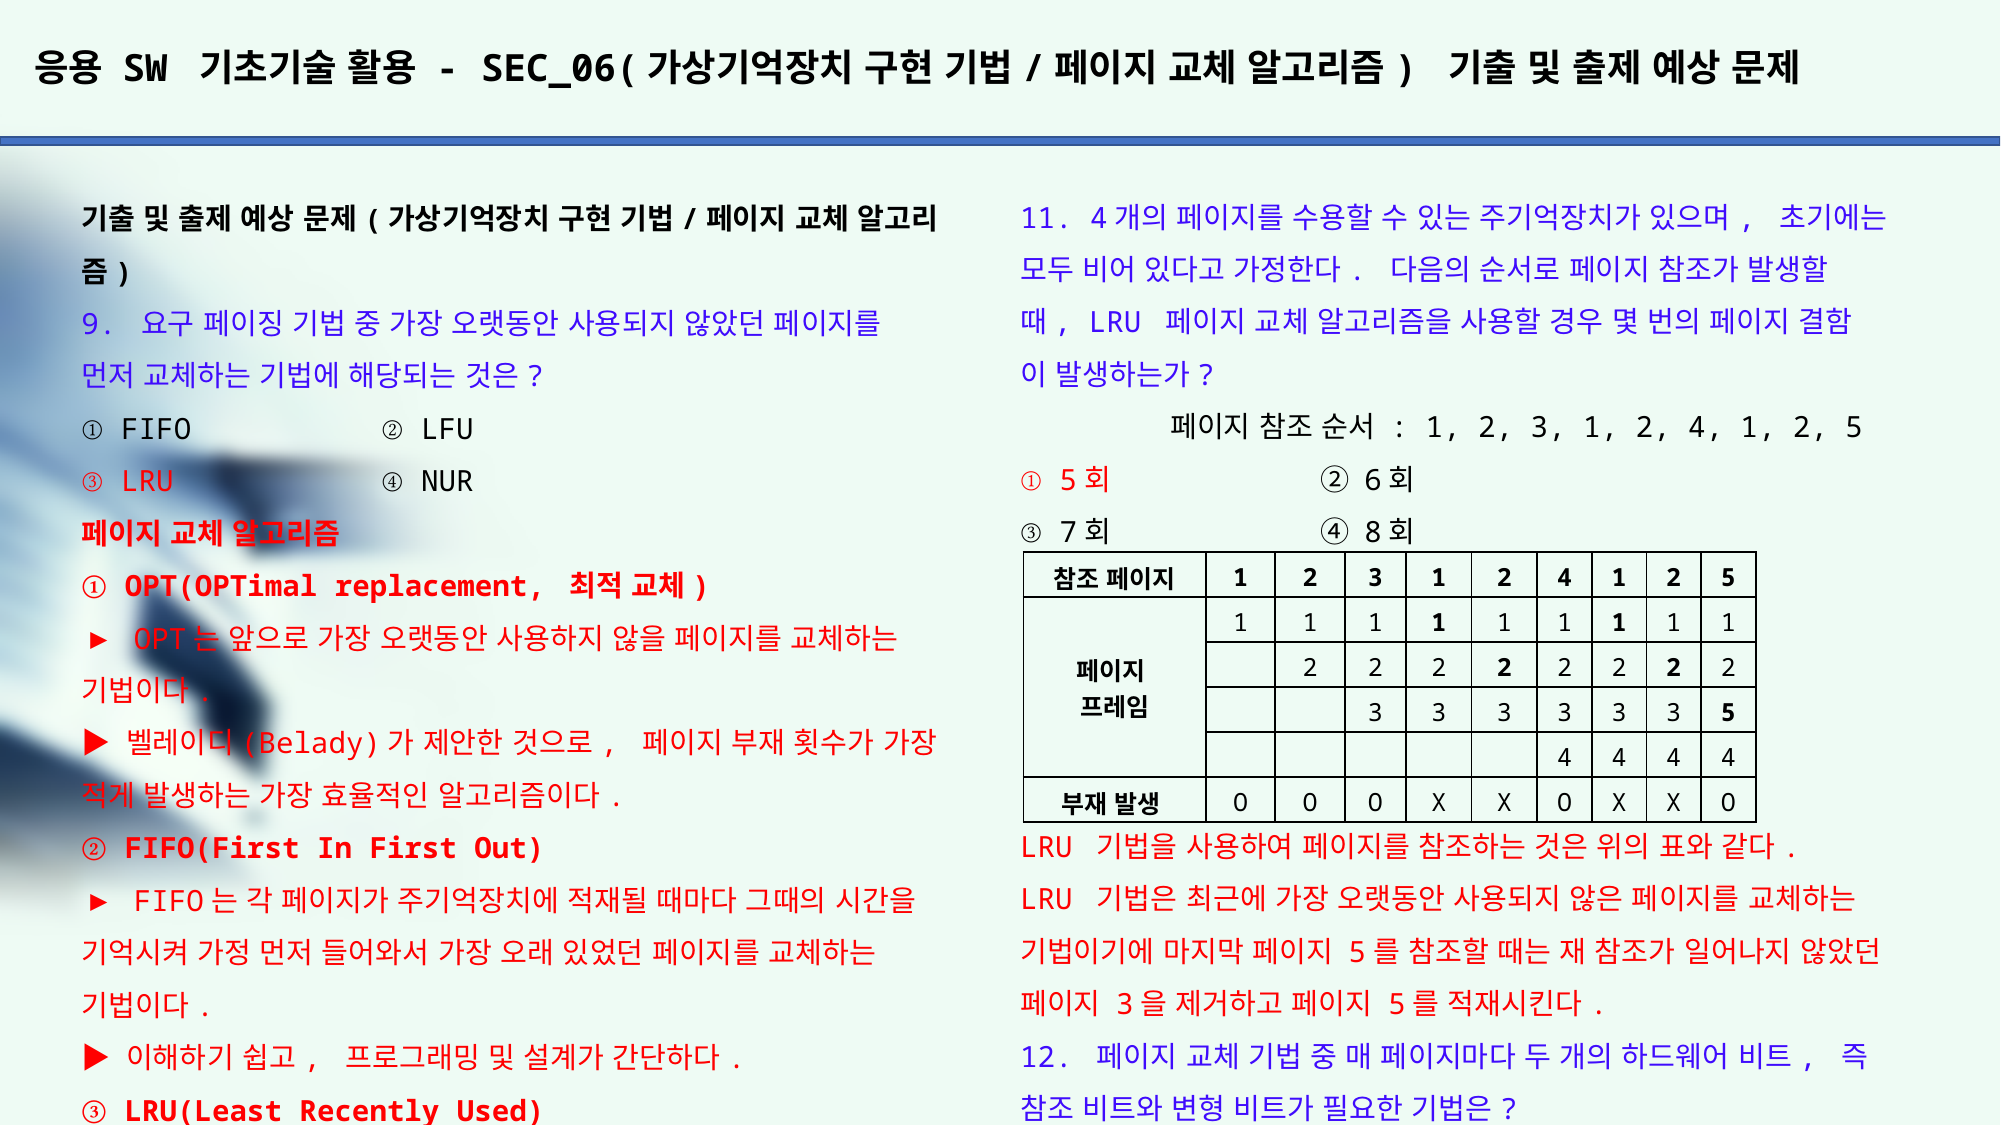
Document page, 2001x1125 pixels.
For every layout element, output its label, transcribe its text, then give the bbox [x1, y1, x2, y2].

table_cell 1 [1647, 598, 1700, 641]
table_cell X [1647, 778, 1700, 821]
table_cell 2 [1407, 643, 1471, 686]
table_cell O [1276, 778, 1344, 821]
table_cell 1 [1472, 598, 1536, 641]
table_cell [1276, 688, 1344, 731]
table_cell 부재 발생 [1024, 778, 1205, 821]
table_header 4 [1538, 553, 1591, 596]
table_cell [1472, 733, 1536, 776]
table_cell 2 [1702, 643, 1755, 686]
table_header 2 [1472, 553, 1536, 596]
table_header 2 [1647, 553, 1700, 596]
table_cell [1207, 688, 1274, 731]
picture [0, 146, 2000, 1125]
table_header 참조 페이지 [1024, 553, 1205, 596]
table_cell 3 [1407, 688, 1471, 731]
table_cell [1276, 733, 1344, 776]
table_cell 3 [1472, 688, 1536, 731]
table_cell X [1593, 778, 1646, 821]
table_header 3 [1346, 553, 1405, 596]
table_cell [1207, 733, 1274, 776]
picture [0, 0, 2000, 136]
title 응용 SW 기초기술 활용 - SEC_06(가상기억장치 구현 기법/페이지 교체 알고리즘) 기출 및 출제 예상 문제 [19, 14, 1993, 126]
table_header 1 [1407, 553, 1471, 596]
table_cell 2 [1276, 643, 1344, 686]
table_cell X [1407, 778, 1471, 821]
table_cell 1 [1702, 598, 1755, 641]
table_cell [1207, 643, 1274, 686]
table_cell 4 [1538, 733, 1591, 776]
table_cell 1 [1276, 598, 1344, 641]
table_cell [1346, 733, 1405, 776]
table_cell 2 [1593, 643, 1646, 686]
table_cell 1 [1207, 598, 1274, 641]
table_cell 3 [1593, 688, 1646, 731]
table_cell 4 [1647, 733, 1700, 776]
table_cell 2 [1647, 643, 1700, 686]
table_cell 2 [1346, 643, 1405, 686]
table_cell 1 [1593, 598, 1646, 641]
table_cell 1 [1538, 598, 1591, 641]
table_cell 4 [1593, 733, 1646, 776]
table_cell 1 [1346, 598, 1405, 641]
table_header 5 [1702, 553, 1755, 596]
table_cell 3 [1647, 688, 1700, 731]
table_cell 4 [1702, 733, 1755, 776]
table_cell [1407, 733, 1471, 776]
table_header 2 [1276, 553, 1344, 596]
text_box 11. 4개의 페이지를 수용할 수 있는 주기억장치가 있으며, 초기에는 모두 비어 있다고 가정한다. 다음의 순서로 페이지 참조가 발생할 때, LRU 페이지 교체 알고리즘을 사용할 경우 몇 번의 페이지 결함 이 발생하는가? 페이지 참조 순서 : 1, 2, 3, 1, 2, 4, 1, 2, 5 ① 5회 ② 6회 ③ 7회 ④ 8회 LRU 기법을 사용하여 페이지를 참조하는 것은 위의 표와 같다. LRU 기법은 최근에 가장 오랫동안 사용되지 않은 페이지를 교체하는 기법이기에 마지막 페이지 5를 참조할 때는 재 참조가 일어나지 않았던 페이지 3을 제거하고 페이지 5를 적재시킨다. 12. 페이지 교체 기법 중 매 페이지마다 두 개의 하드웨어 비트, 즉 참조 비트와 변형 비트가 필요한 기법은? ① FIFO ② LRU ③ LFU ④ NUR NUR(Not Used Recently) ▶ NUR은 LRU와 비슷한 알고리즘으로, 최근에 사용하지 않은 페이지를 교체하는 기법이다. ▶최근에 사용되지 않은 페이지는 향후에도 사용되지 않을 가능성 이 높다는 것을 전제로 하여, LRU에서 나타나는 시간적인 오버헤드를 줄일 수 있다. ▶ 최근의 사용 여부를 확인하기 위해서 각 페이지마다 두 개의 비트, 즉 참조 비트(Reference Bit)와 변형 비트(Modified Bit, Dirty Bit)가 사용된다. ▶ 참조 비트와 변형 비트의 값에 따라서 교체될 페이지의 순서가 결정된다. [1005, 174, 2000, 1125]
table_cell X [1472, 778, 1536, 821]
table_cell 3 [1538, 688, 1591, 731]
table_cell O [1207, 778, 1274, 821]
table_cell 3 [1346, 688, 1405, 731]
table_cell O [1702, 778, 1755, 821]
text_box 기출 및 출제 예상 문제(가상기억장치 구현 기법/페이지 교체 알고리즘) 9. 요구 페이징 기법 중 가장 오랫동안 사용되지 않았던 페이지를 먼저 교체하는 기법에 해당되는 것은? ① FIFO ② LFU ③ LRU ④ NUR 페이지 교체 알고리즘 ① OPT(OPTimal replacement, 최적 교체) ▶ OPT는 앞으로 가장 오랫동안 사용하지 않을 페이지를 교체하는 기법이다. ▶ 벨레이디(Belady)가 제안한 것으로, 페이지 부재 횟수가 가장 적게 발생하는 가장 효율적인 알고리즘이다. ② FIFO(First In First Out) ▶ FIFO는 각 페이지가 주기억장치에 적재될 때마다 그때의 시간을 기억시켜 가정 먼저 들어와서 가장 오래 있었던 페이지를 교체하는 기법이다. ▶ 이해하기 쉽고, 프로그래밍 및 설계가 간단하다. ③ LRU(Least Recently Used) ▶ LRU는 최근에 가장 오랫동안 사용하지 않은 페이지를 교체하는 기법이다. ▶ 각 페이지마다 계수기(Counter)나 스택(Stack)을 두어 현 시점 에서 가장 오랫동안 사용하지 않은 즉, 가장 오래 전에 사용된 페이지를 교체한다. ④ LFU(Least Frequently Used) ▶ LFU는 사용 빈도가 가장 적은 페이지를 교체하는 기법이다. ▶ 활발하게 사용되는 페이지는 사용 횟수가 많이 교체되지 않고 사용된다. ⑤ NUR(Not Used Recently) ▶ NUR은 LRU와 비슷한 알고리즘으로, 최근에 사용하지 않은 페이지를 교체하는 기법이다. ▶최근에 사용되지 않은 페이지는 향후에도 사용되지 않을 가능성 이 높다는 것을 전제로 하여, LRU에서 나타나는 시간적인 오버헤드를 줄일 수 있다. ▶ 최근의 사용 여부를 확인하기 위해서 각 페이지마다 두 개의 비트, 즉 참조 비트(Reference Bit)와 변형 비트(Modified Bit, Dirty Bit)가 사용된다. ▶ 참조 비트와 변형 비트의 값에 따라서 교체될 페이지의 순서가 결정된다. ⑥ SCR(Second Chance Replacement, 2차 기회 교체) ▶ SCR은 가장 오랫동안 주기억장치에 있던 페이지 중 자주 사용되는 페이지의 교체를 방지하기 위한 것으로, FIFO 기법의 단점을 보완하는 기법이다. 10. 4개의 페이지를 수용할 수 있는 주기억장치가 있으며, 초기에 는 모두 비어 있다고 가정한다. 다음의 순서로 페이지 참조가 발생할 때, FIFO 페이지 교체 알고리즘을 사용할 경우 페이지 결함의 발생 횟수는? 페이지 참조 순서 : 1, 2, 3, 1, 2, 4, 5, 1 ① 6회 ② 7회 ③ 8회 ④ 9회 4개의 페이지를 수용할 수 있는 주기억장치이므로 4개의 페이지 프레임으로 표현할 수가 있다. 참조 페이지가 페이지 테이블에 없을 경우 페이지 부재(결함)이 발생된다. 초기에는 모든 페이지가 비어 있으므로 처음 1, 2, 3 그리고 4 페이지 적재 시 페이지 결함이 발생된다. FIFO 기법은 가정 먼저 들어와 있었던 페이지를 교체하는 기법이기에 참조 페이지 5를 참조할 때는 가장 오래된 1을 제거한 후 5를 적재시킨다. 이러한 과정으로 모든 페이지에 대한 요구를 처리하고 나면 총 페이지 부재(결함) 발생 횟수는 6회가 된다. [66, 175, 1000, 1125]
table_header 1 [1593, 553, 1646, 596]
table_cell 페이지 프레임 [1024, 598, 1205, 776]
table_cell O [1538, 778, 1591, 821]
table_cell O [1346, 778, 1405, 821]
table_header 1 [1207, 553, 1274, 596]
table_cell 2 [1472, 643, 1536, 686]
table_cell 5 [1702, 688, 1755, 731]
table_cell 1 [1407, 598, 1471, 641]
table_cell 2 [1538, 643, 1591, 686]
